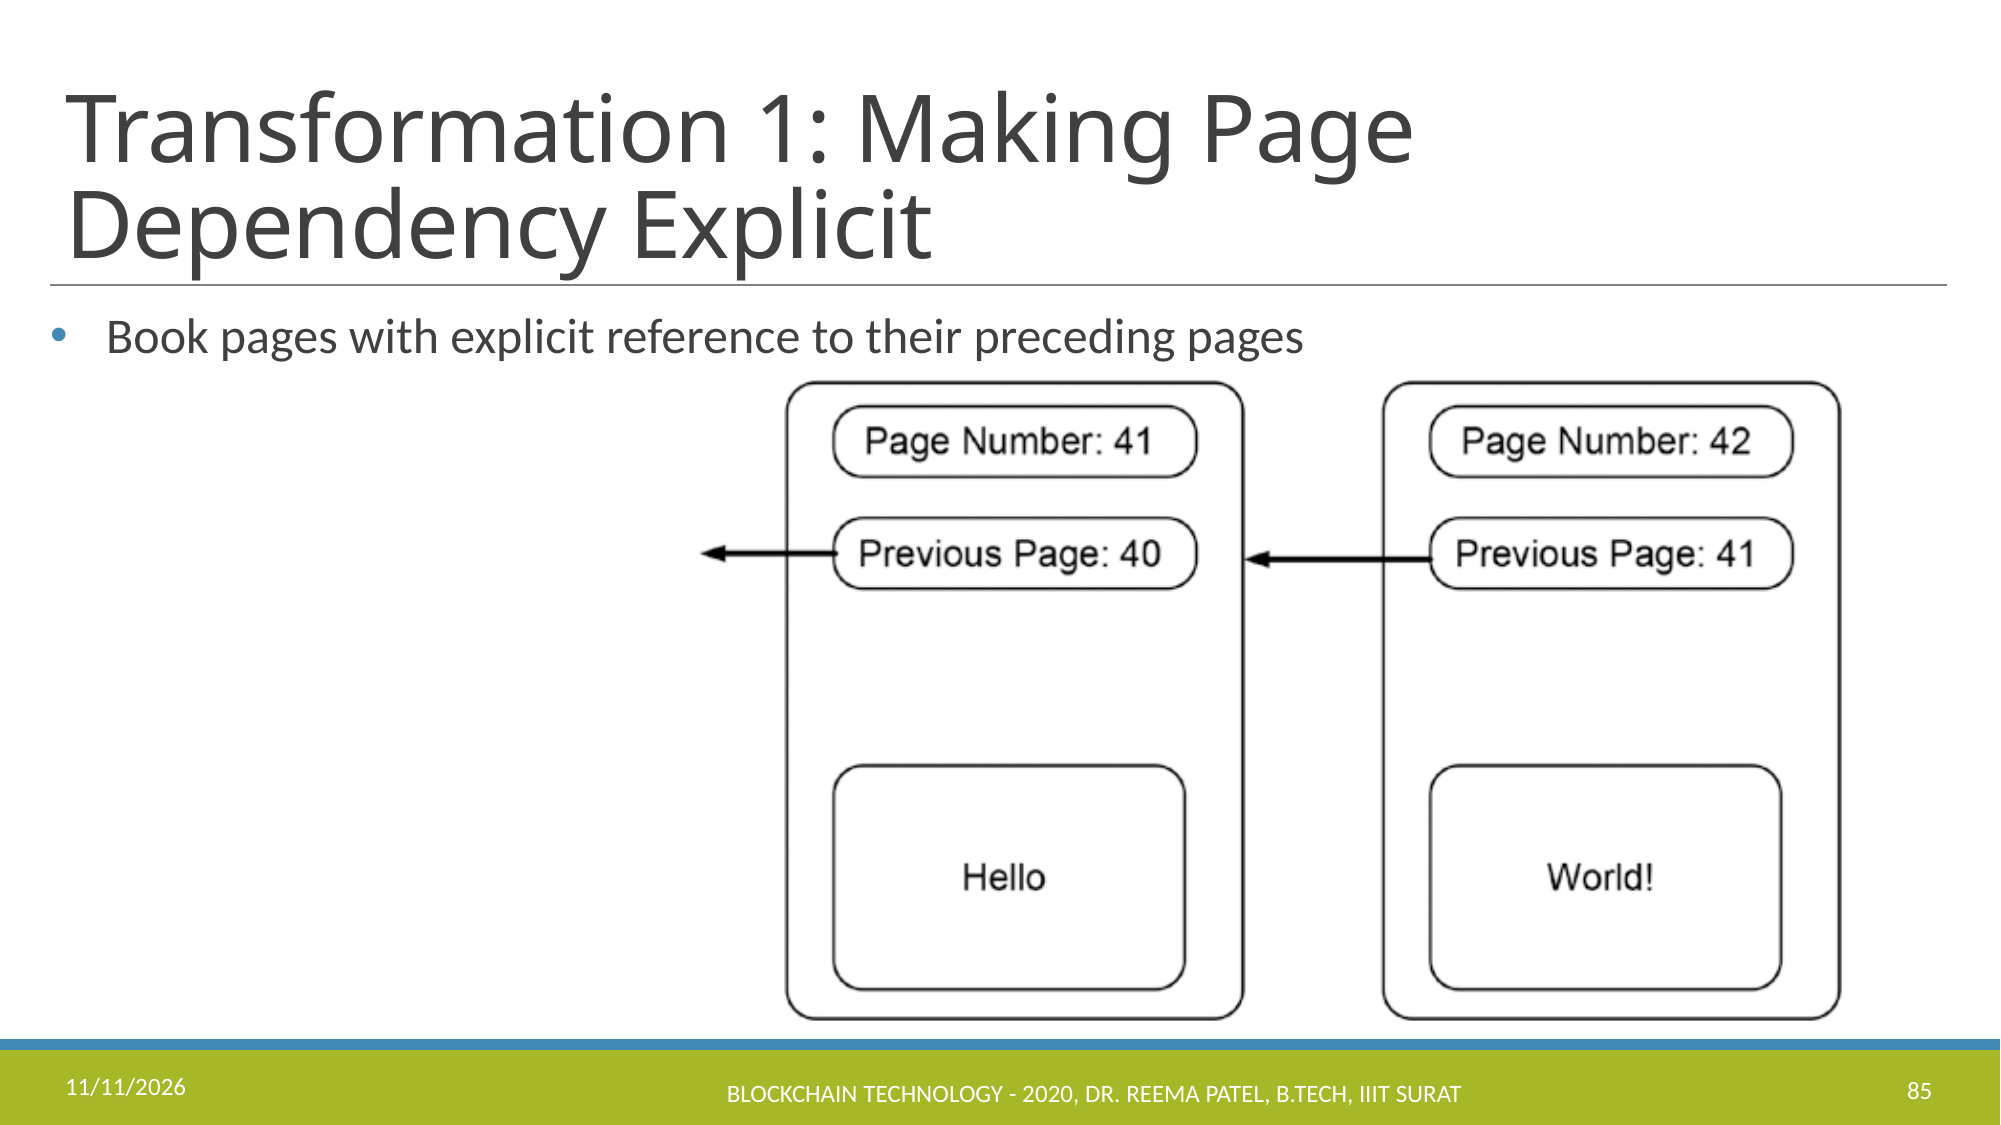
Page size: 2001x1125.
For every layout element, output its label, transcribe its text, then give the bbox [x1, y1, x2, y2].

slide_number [50, 1055, 456, 1116]
slide_number 85 [1732, 1059, 1948, 1120]
title Transformation 1: Making Page Dependency Explicit [50, 47, 1948, 285]
list Book pages with explicit reference to their preceding pages [50, 302, 1948, 1003]
picture [696, 378, 1843, 1021]
footer Blockchain Technology - 2020, Dr. Reema Patel, B.Tech, IIIT Surat [487, 1059, 1703, 1125]
